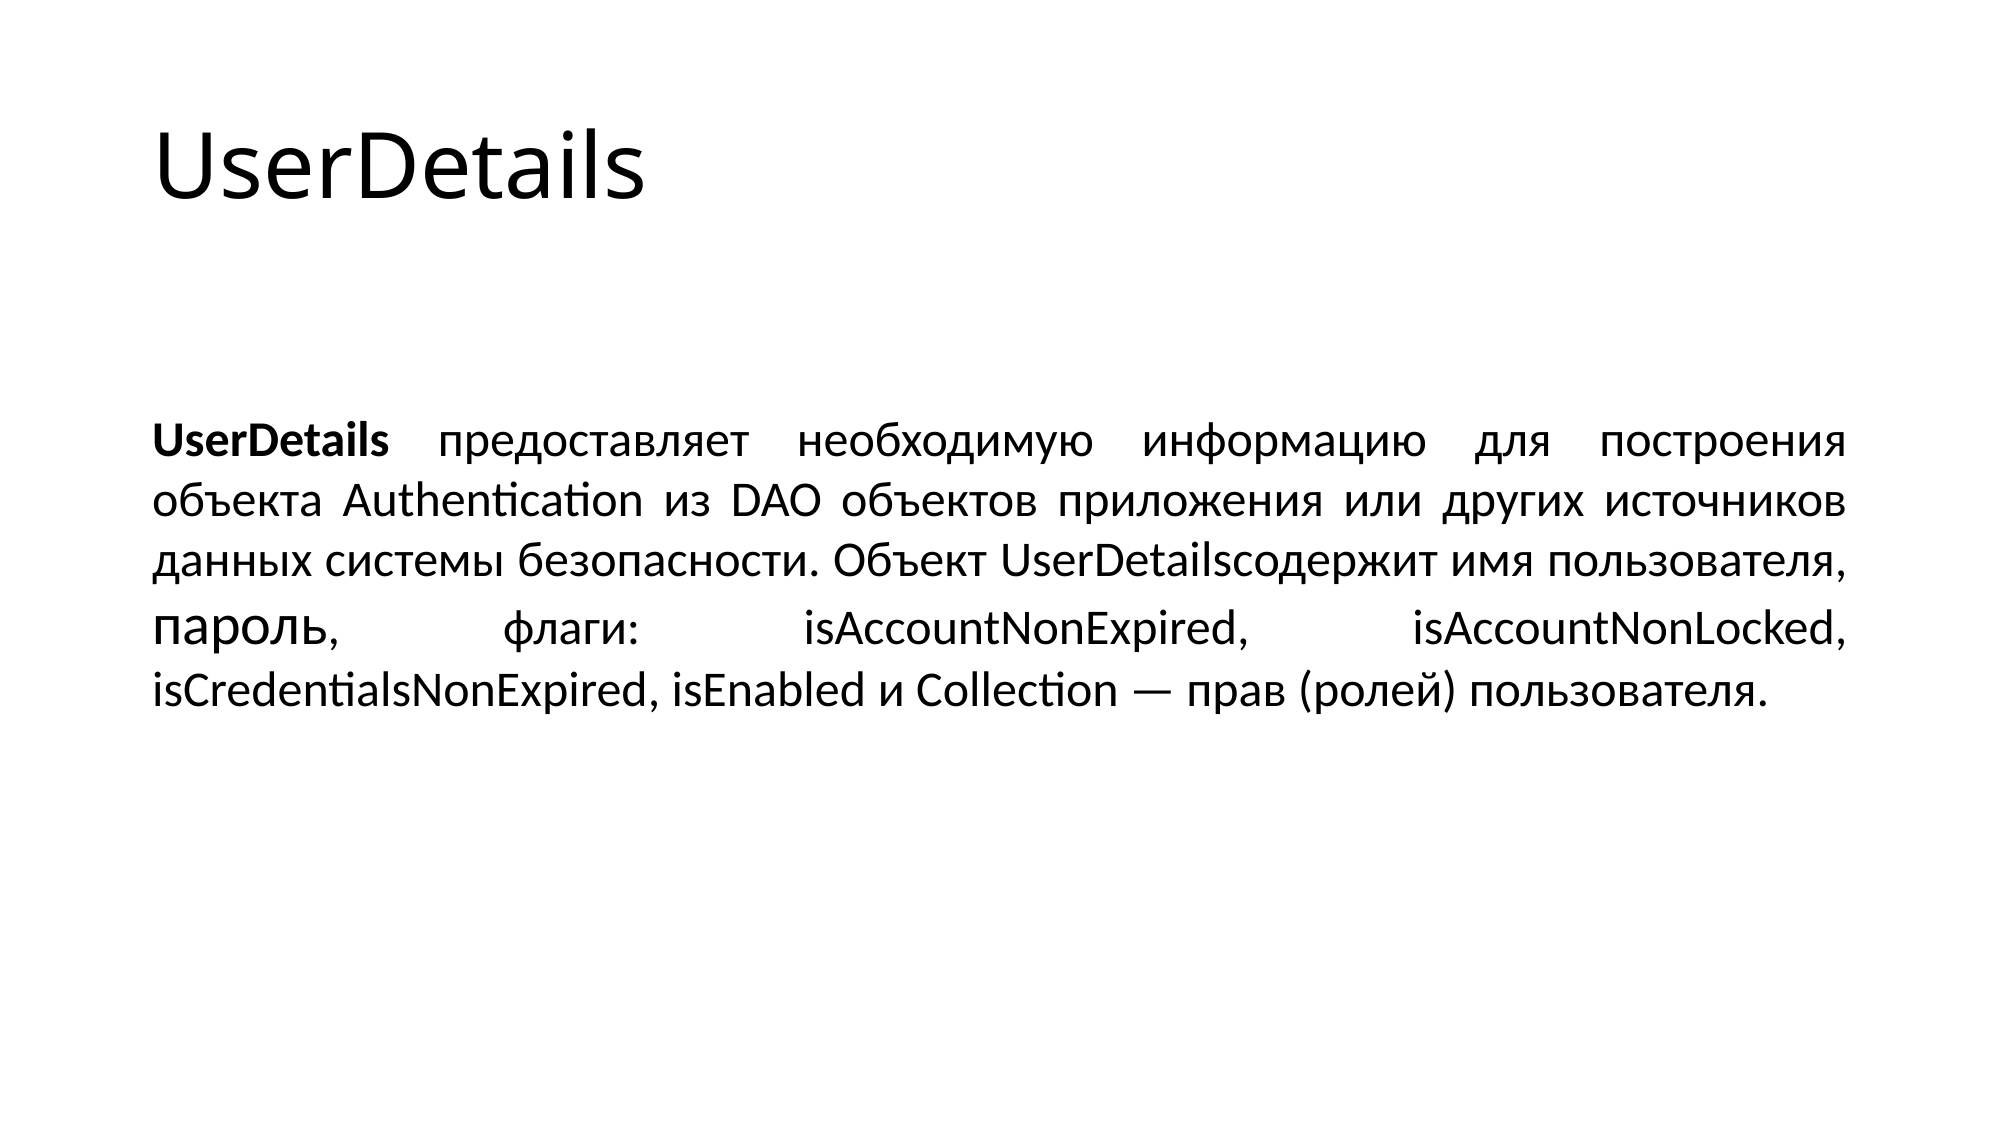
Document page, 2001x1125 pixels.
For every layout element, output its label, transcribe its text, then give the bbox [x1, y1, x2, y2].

text_box UserDetails предоставляет необходимую информацию для построения объекта Authentication из DAO объектов приложения или других источников данных системы безопасности. Объект UserDetailsсодержит имя пользователя, пароль, флаги: isAccountNonExpired, isAccountNonLocked, isCredentialsNonExpired, isEnabled и Collection — прав (ролей) пользователя. [137, 398, 1863, 724]
title UserDetails [137, 59, 1863, 278]
